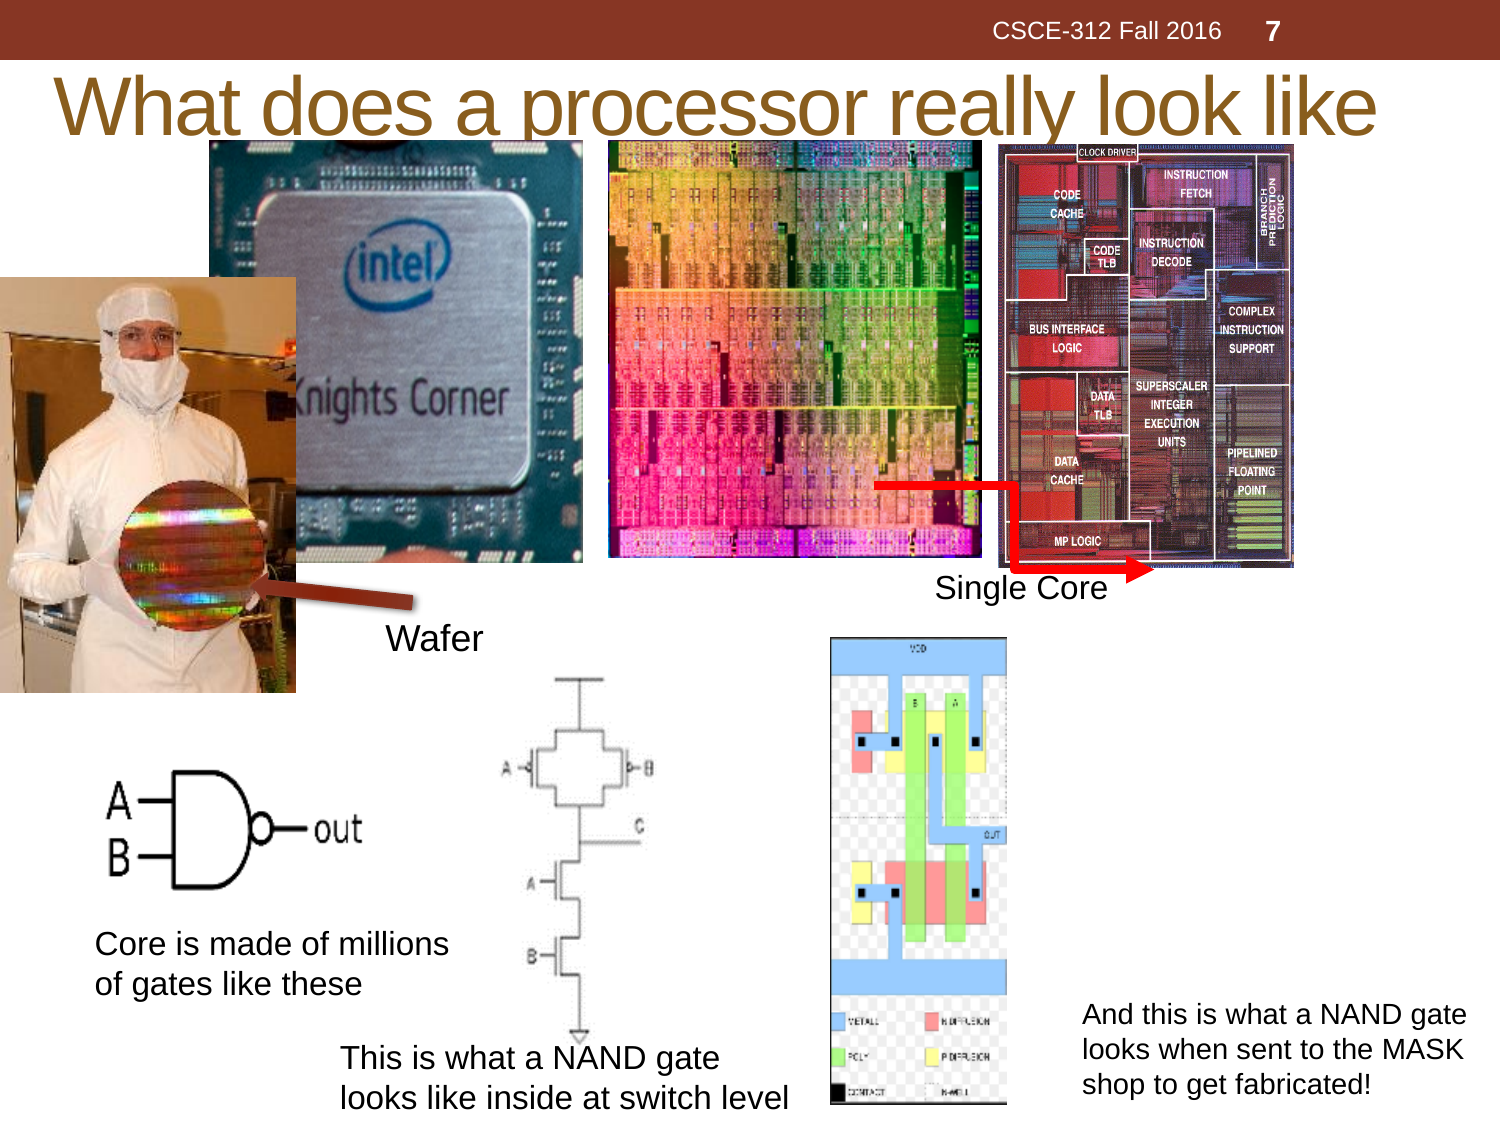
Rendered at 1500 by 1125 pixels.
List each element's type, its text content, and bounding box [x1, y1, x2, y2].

text_box And this is what a NAND gate looks when sent to the MASK shop to get fabricated! [1067, 988, 1500, 1108]
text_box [873, 485, 1155, 570]
picture [0, 140, 583, 694]
text_box Core is made of millions of gates like these [79, 915, 475, 1010]
picture [497, 664, 669, 1056]
title What does a processor really look like [38, 57, 1487, 147]
text_box This is what a NAND gate looks like inside at switch level [325, 1029, 806, 1124]
picture [607, 140, 982, 559]
picture [830, 636, 1007, 1105]
picture [100, 764, 371, 894]
slide_number 7 [1250, 3, 1425, 57]
text_box Wafer [370, 606, 499, 667]
text_box [304, 583, 414, 607]
picture [997, 144, 1294, 568]
text_box Single Core [919, 578, 1124, 614]
footer CSCE-312 Fall 2016 [562, 3, 1238, 57]
